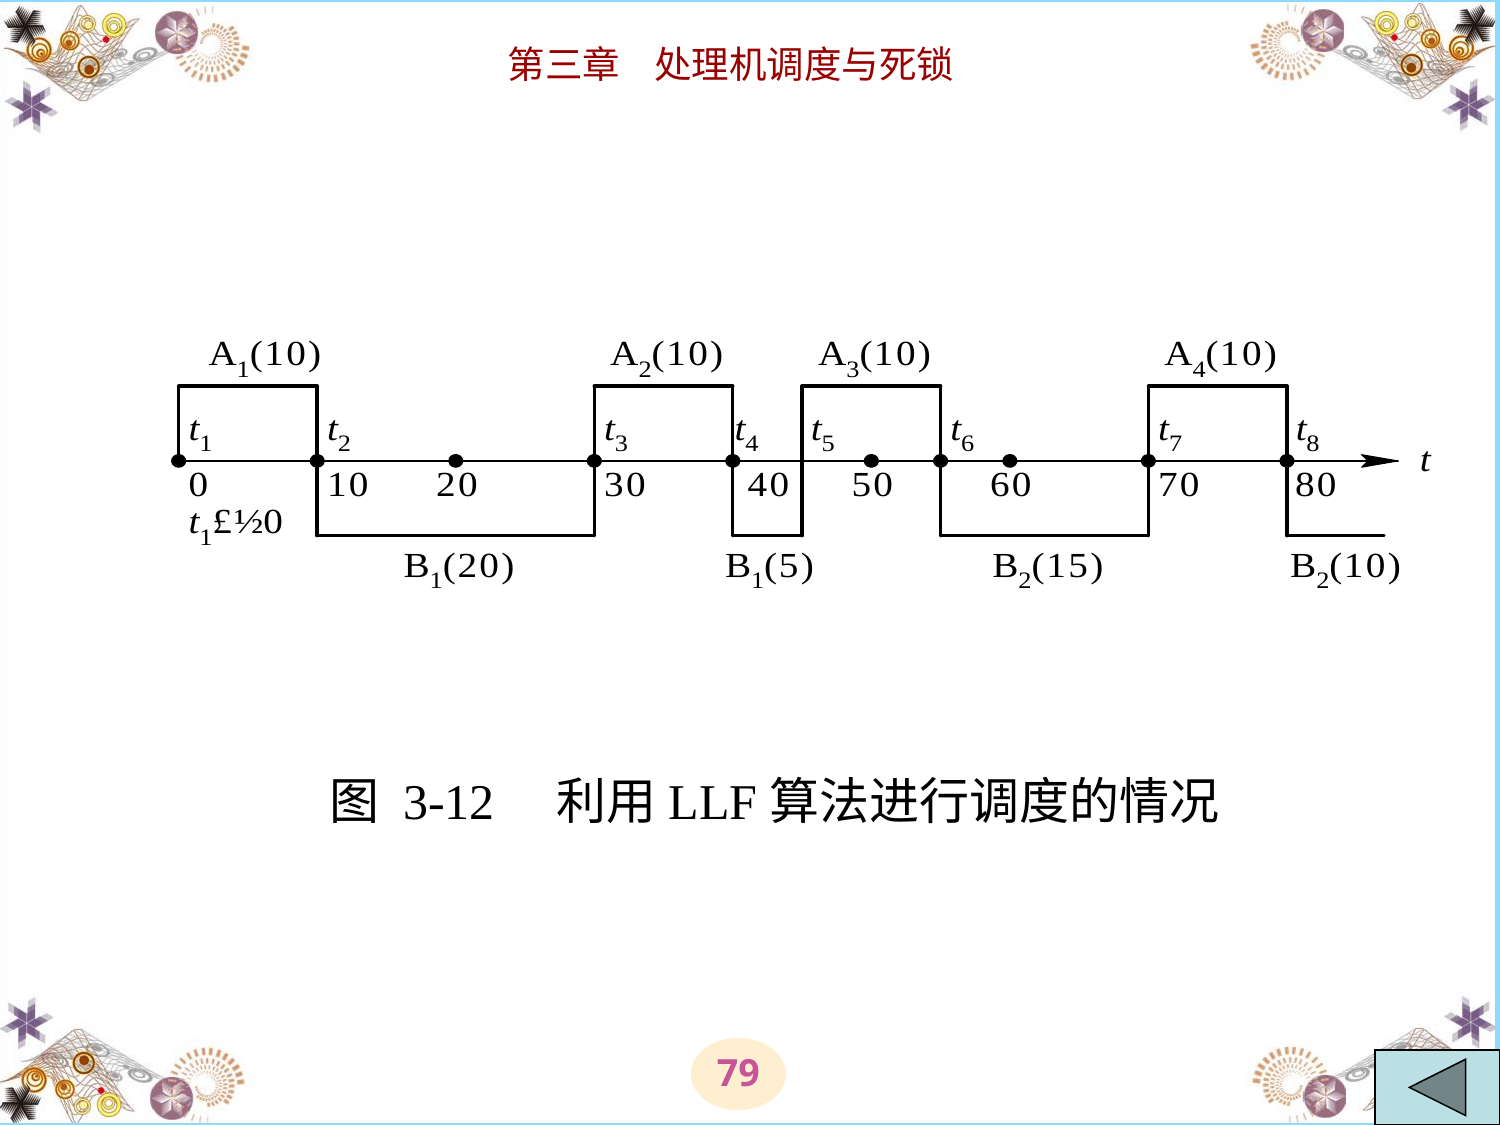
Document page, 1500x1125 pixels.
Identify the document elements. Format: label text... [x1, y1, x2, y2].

picture [0, 2, 1495, 1123]
text_box 图 3-12 利用LLF算法进行调度的情况 [315, 762, 1246, 838]
text_box [1374, 1049, 1500, 1125]
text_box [26, 312, 1488, 610]
